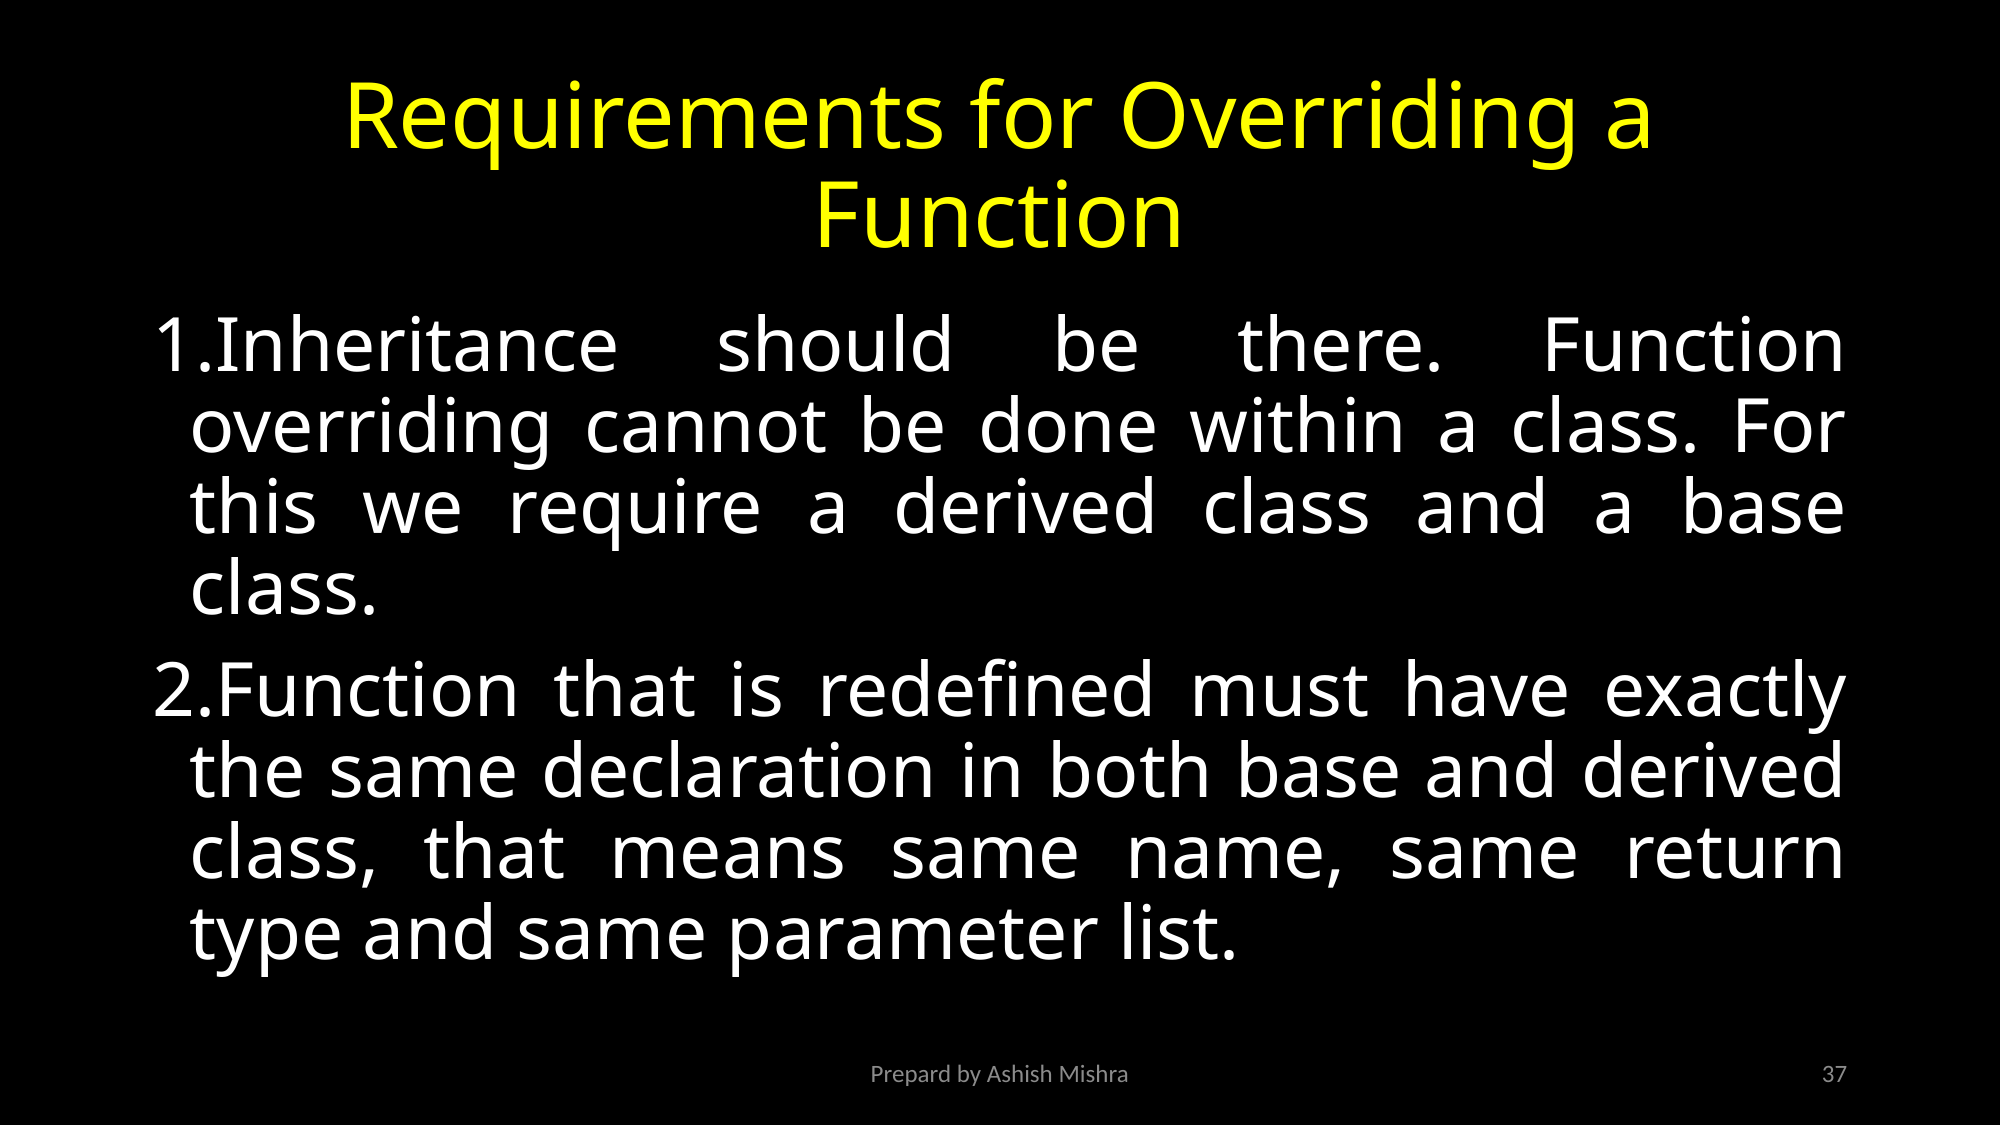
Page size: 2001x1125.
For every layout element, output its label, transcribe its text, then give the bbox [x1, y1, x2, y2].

list Inheritance should be there. Function overriding cannot be done within a class. For this we require a derived class and a base class. Function that is redefined must have exactly the same declaration in both base and derived class, that means same name, same return type and same parameter list. [137, 299, 1863, 1014]
title Requirements for Overriding a Function [137, 59, 1863, 278]
slide_number 37 [1412, 1042, 1863, 1103]
footer Prepard by Ashish Mishra [662, 1042, 1338, 1103]
